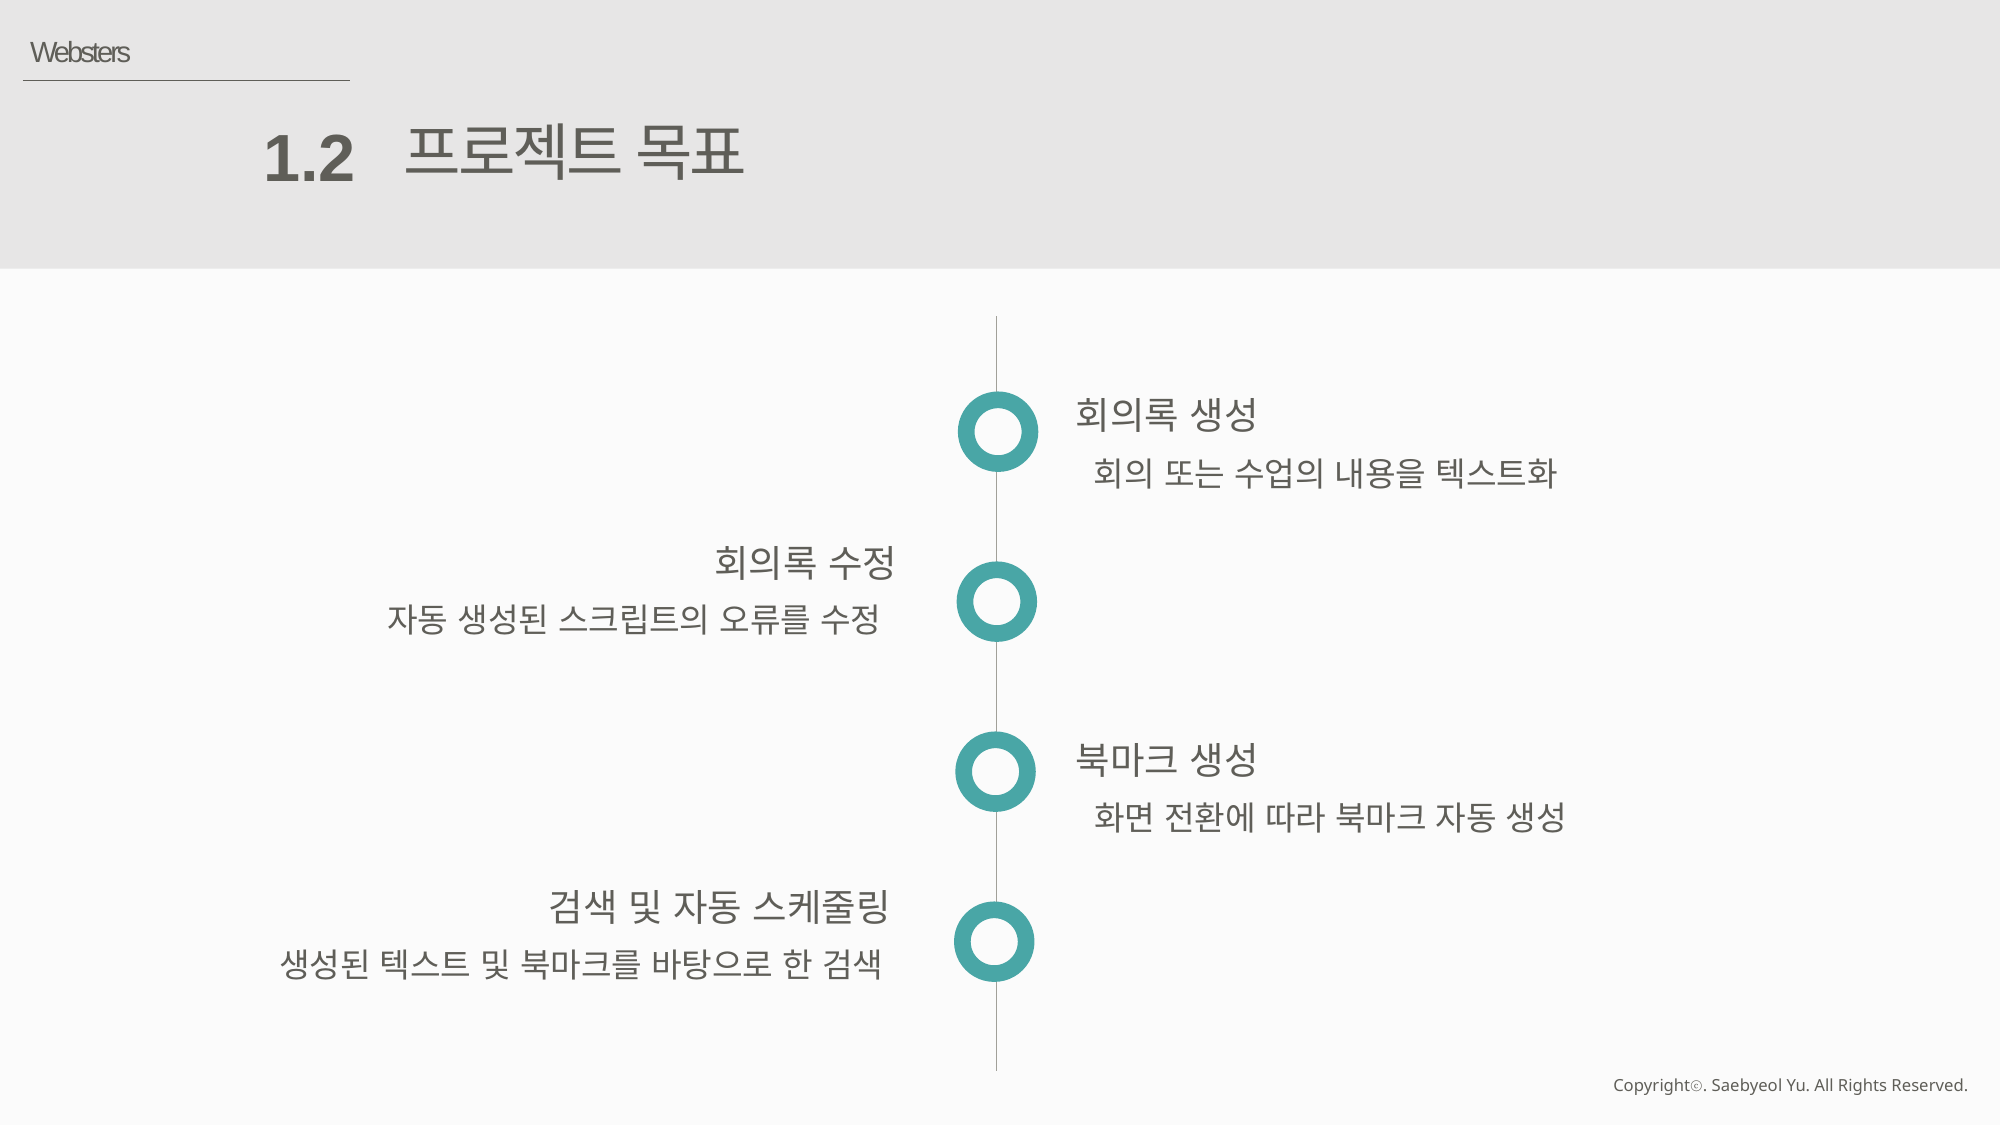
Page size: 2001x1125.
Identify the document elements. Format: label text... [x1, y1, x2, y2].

text_box 프로젝트 목표 [388, 105, 763, 196]
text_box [1052, 729, 1606, 846]
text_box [347, 532, 921, 648]
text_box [234, 876, 928, 993]
text_box Websters [15, 25, 147, 76]
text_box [962, 316, 1031, 1071]
text_box 1.2 [248, 106, 371, 202]
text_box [1052, 385, 1596, 502]
text_box [0, 0, 2000, 270]
